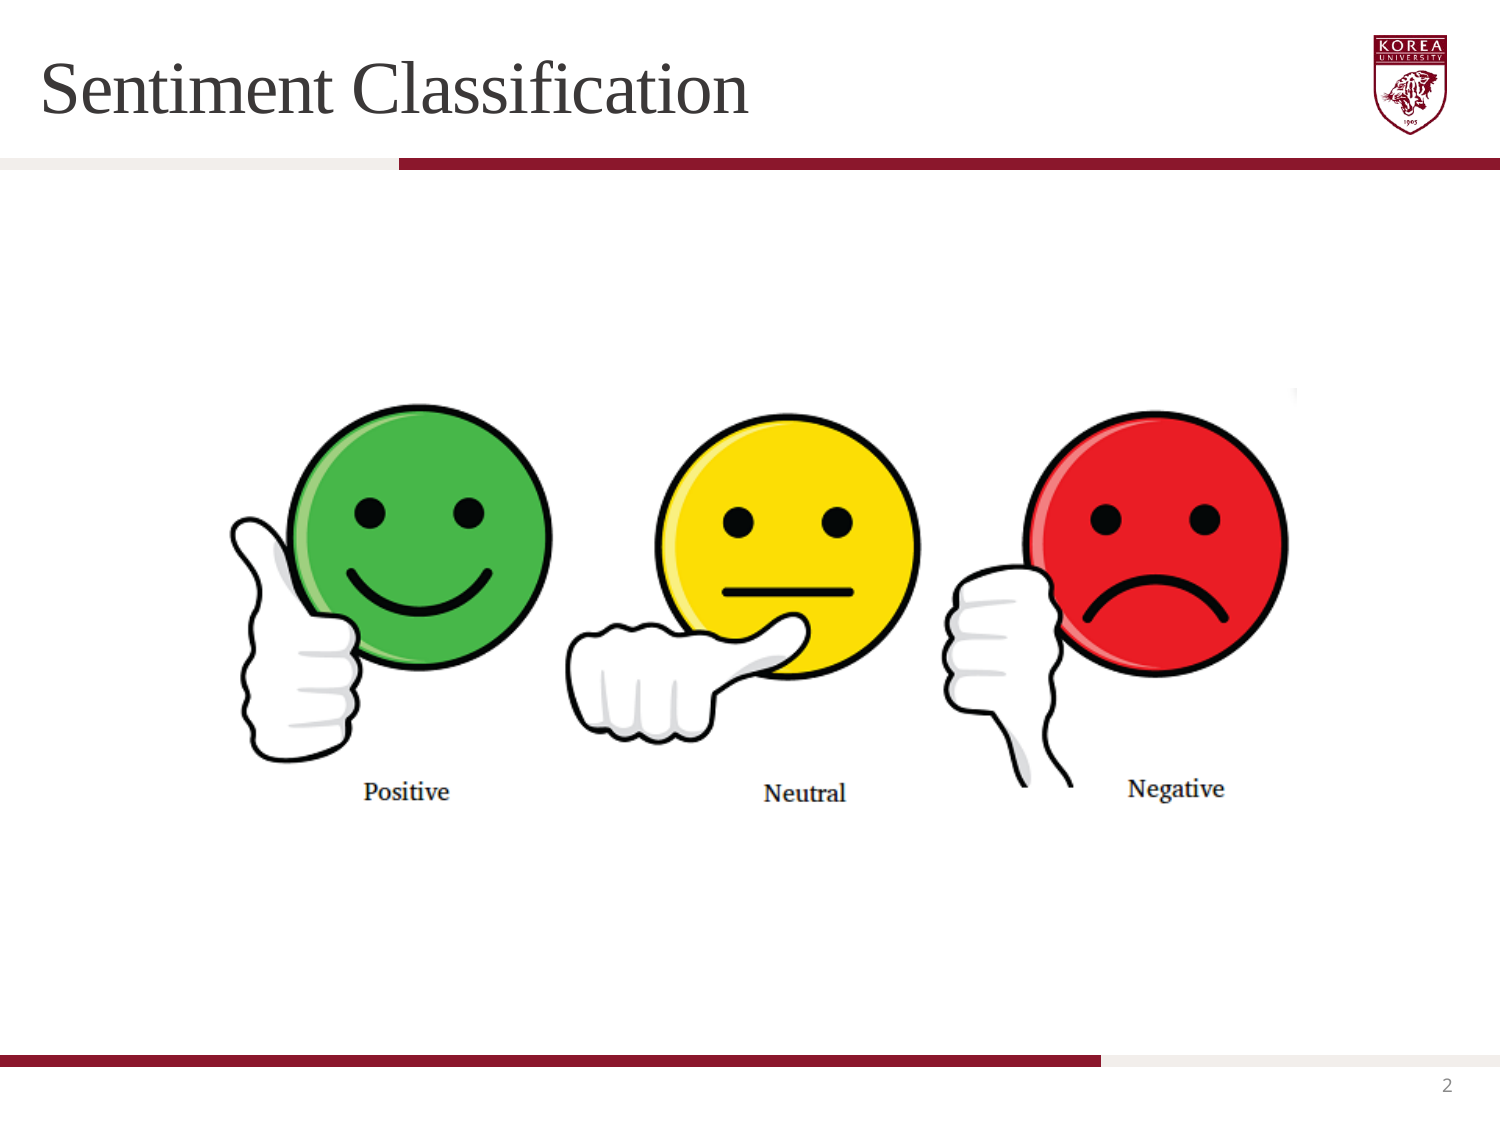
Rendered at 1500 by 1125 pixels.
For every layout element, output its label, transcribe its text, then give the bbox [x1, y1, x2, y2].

picture [224, 388, 1297, 813]
slide_number 2 [1437, 1073, 1467, 1103]
text_box Sentiment Classification [37, 24, 945, 129]
picture [1373, 35, 1447, 135]
